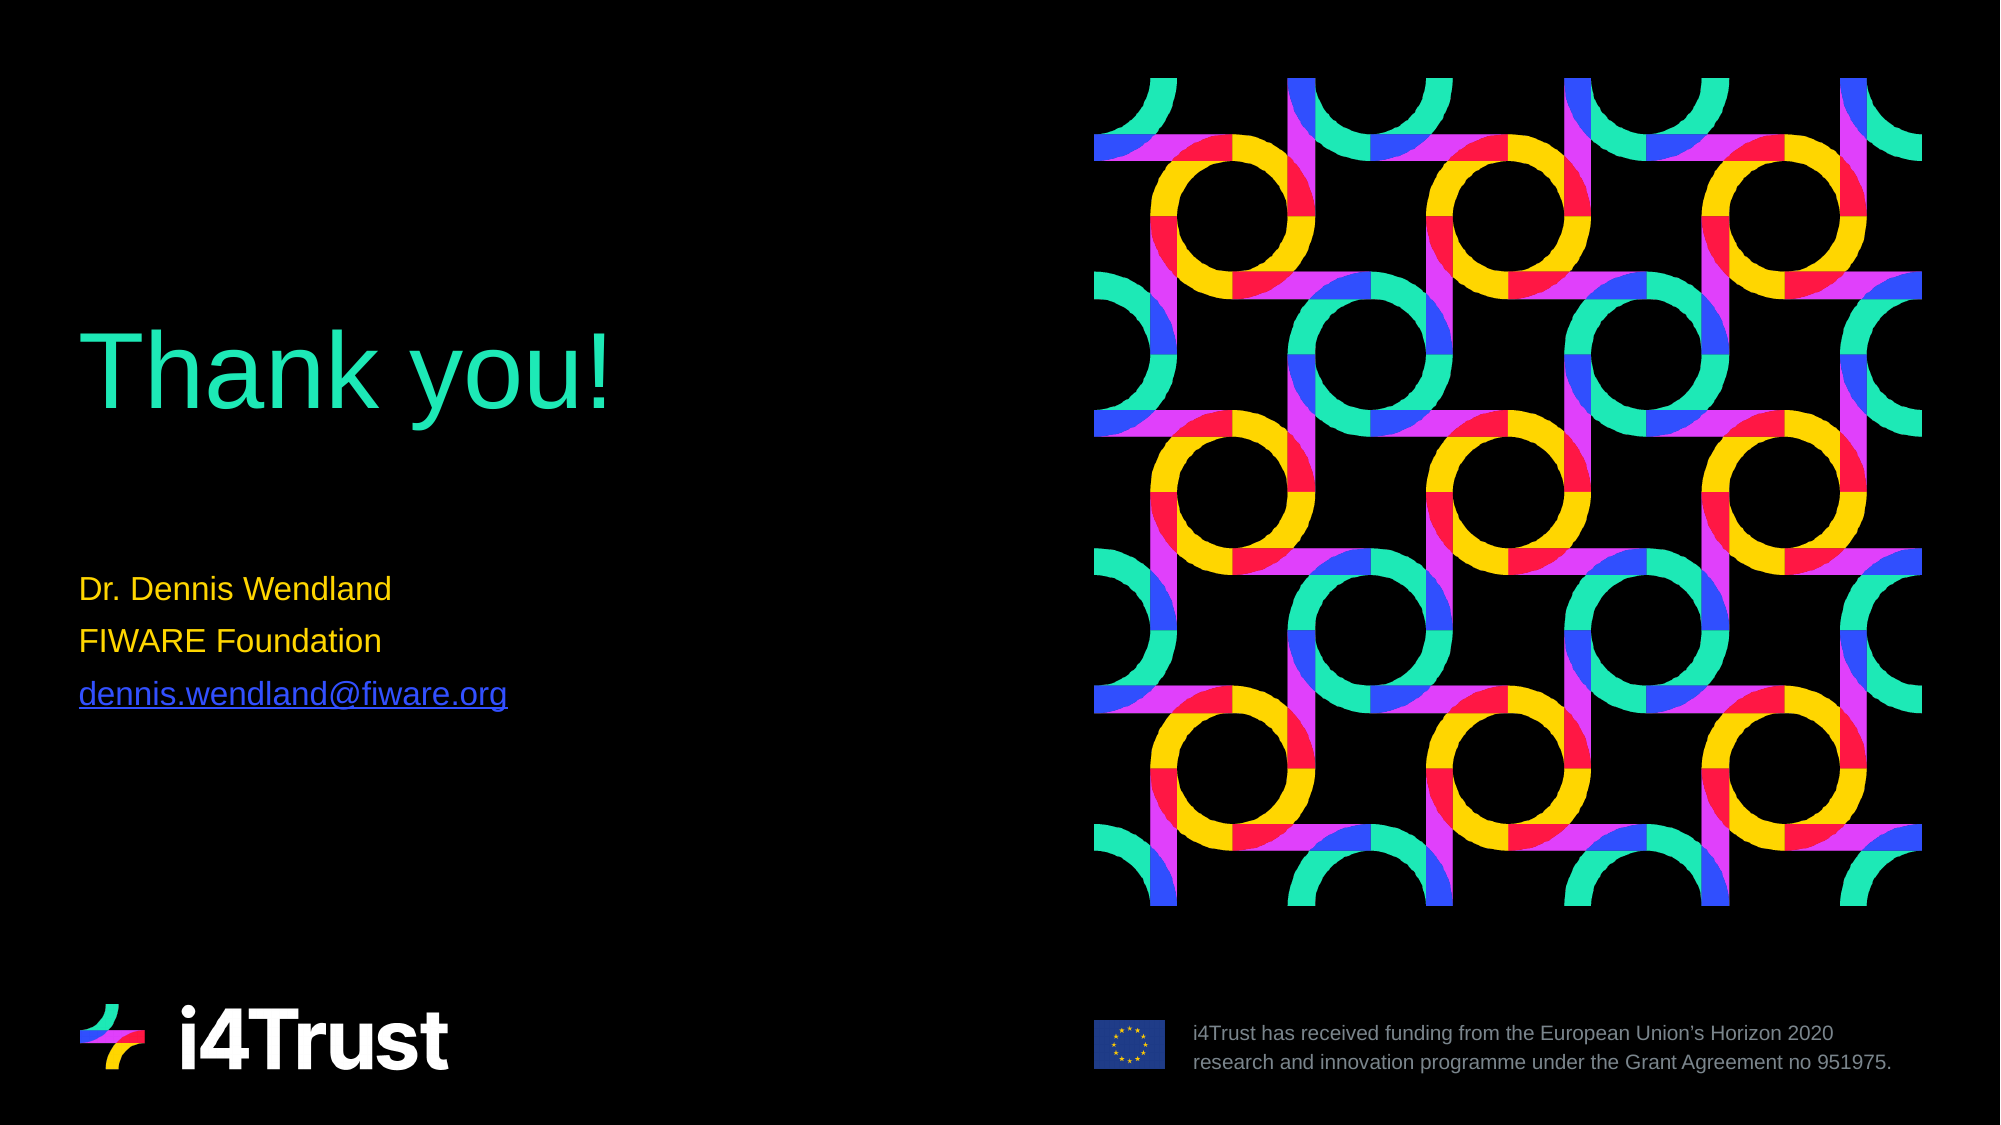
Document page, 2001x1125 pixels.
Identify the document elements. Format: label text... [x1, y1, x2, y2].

picture [78, 984, 450, 1090]
picture [1094, 1020, 1165, 1069]
picture [1094, 78, 1922, 906]
subtitle Dr. Dennis Wendland FIWARE Foundation dennis.wendland@fiware.org [78, 566, 965, 773]
